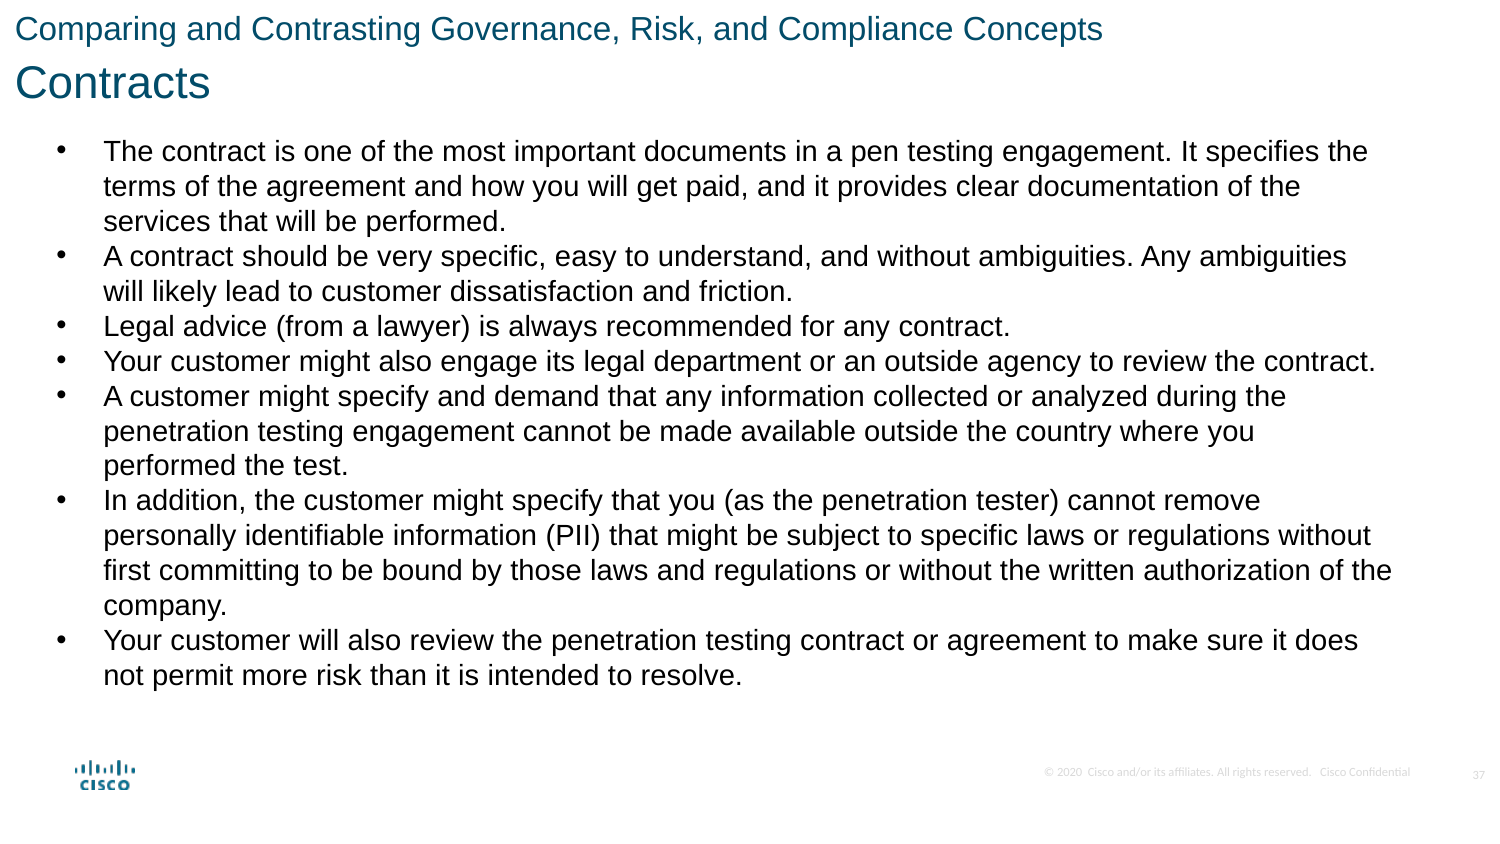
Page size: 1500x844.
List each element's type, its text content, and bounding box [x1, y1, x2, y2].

slide_number 37 [1425, 759, 1500, 797]
text_box The contract is one of the most important documents in a pen testing engagement. It specifies the terms of the agreement and how you will get paid, and it provides clear documentation of the services that will be performed. A contract should be very specific, easy to understand, and without ambiguities. Any ambiguities will likely lead to customer dissatisfaction and friction. Legal advice (from a lawyer) is always recommended for any contract. Your customer might also engage its legal department or an outside agency to review the contract. A customer might specify and demand that any information collected or analyzed during the penetration testing engagement cannot be made available outside the country where you performed the test. In addition, the customer might specify that you (as the penetration tester) cannot remove personally identifiable information (PII) that might be subject to specific laws or regulations without first committing to be bound by those laws and regulations or without the written authorization of the company. Your customer will also review the penetration testing contract or agreement to make sure it does not permit more risk than it is intended to resolve. [41, 124, 1410, 699]
list Contracts [0, 45, 1500, 105]
list Comparing and Contrasting Governance, Risk, and Compliance Concepts [0, 0, 1500, 45]
picture [75, 759, 135, 790]
